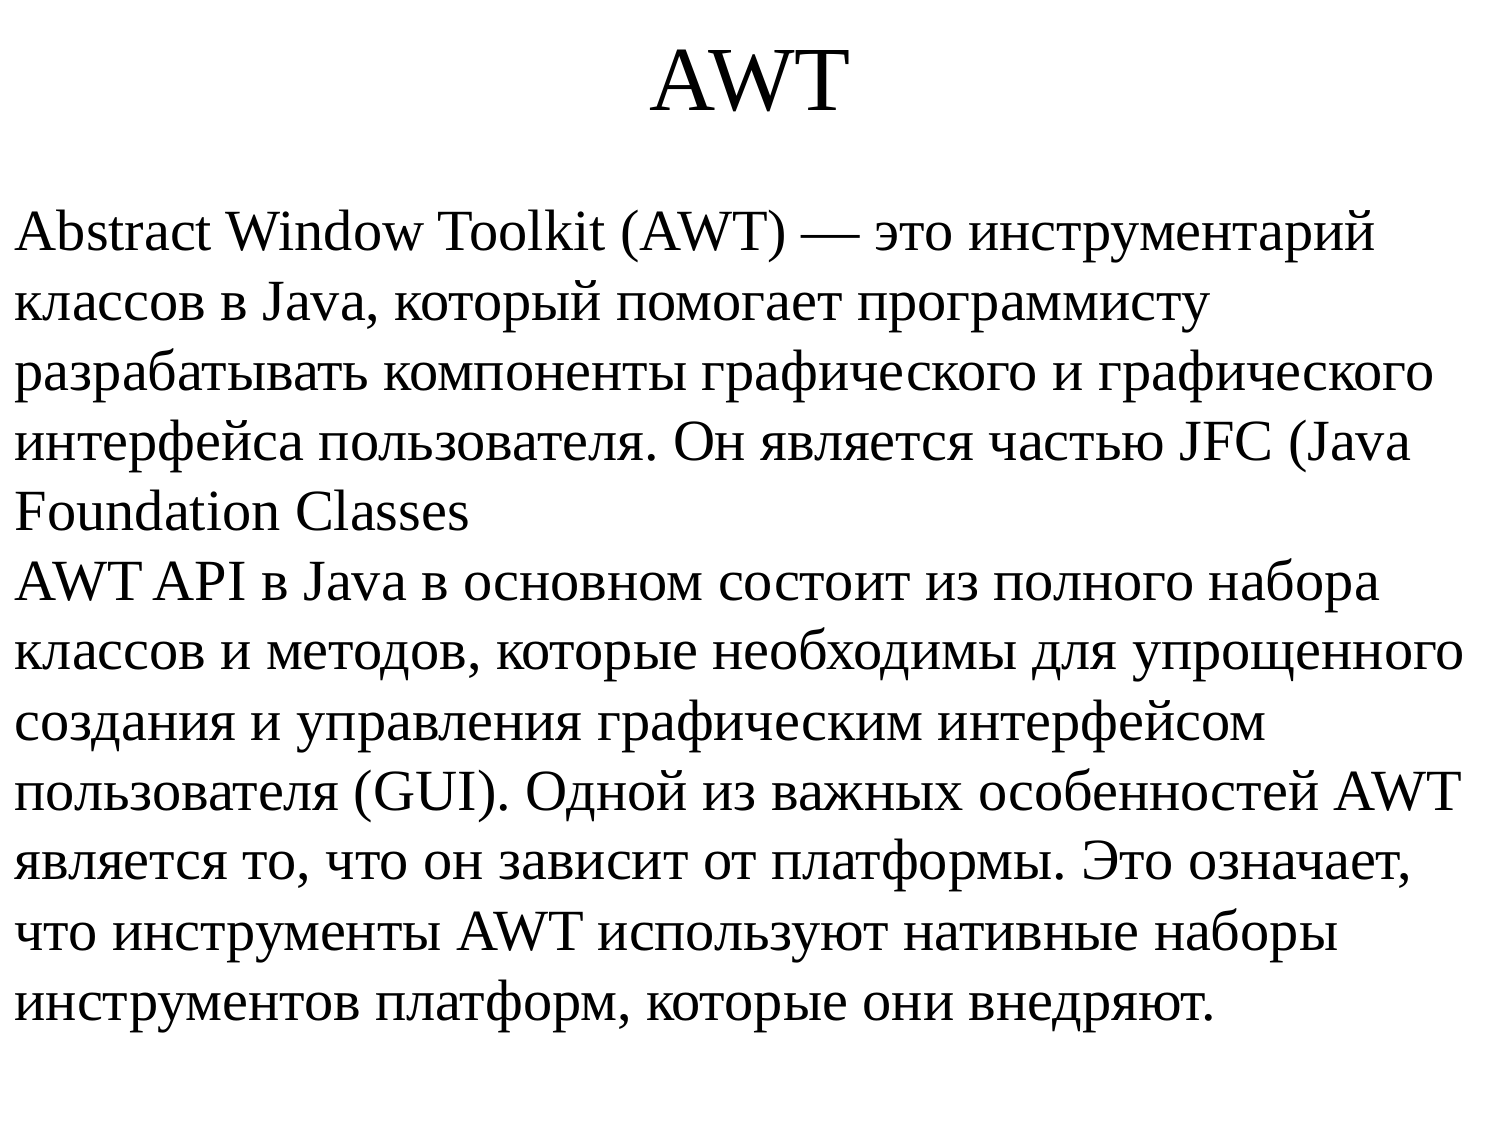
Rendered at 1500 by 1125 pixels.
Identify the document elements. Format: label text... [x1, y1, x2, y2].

title AWT [0, 0, 1500, 149]
text_box Abstract Window Toolkit (AWT) — это инструментарий классов в Java, который помогает программисту разрабатывать компоненты графического и графического интерфейса пользователя. Он является частью JFC (Java Foundation Classes AWT API в Java в основном состоит из полного набора классов и методов, которые необходимы для упрощенного создания и управления графическим интерфейсом пользователя (GUI). Одной из важных особенностей AWT является то, что он зависит от платформы. Это означает, что инструменты AWT используют нативные наборы инструментов платформ, которые они внедряют. [0, 184, 1500, 1109]
